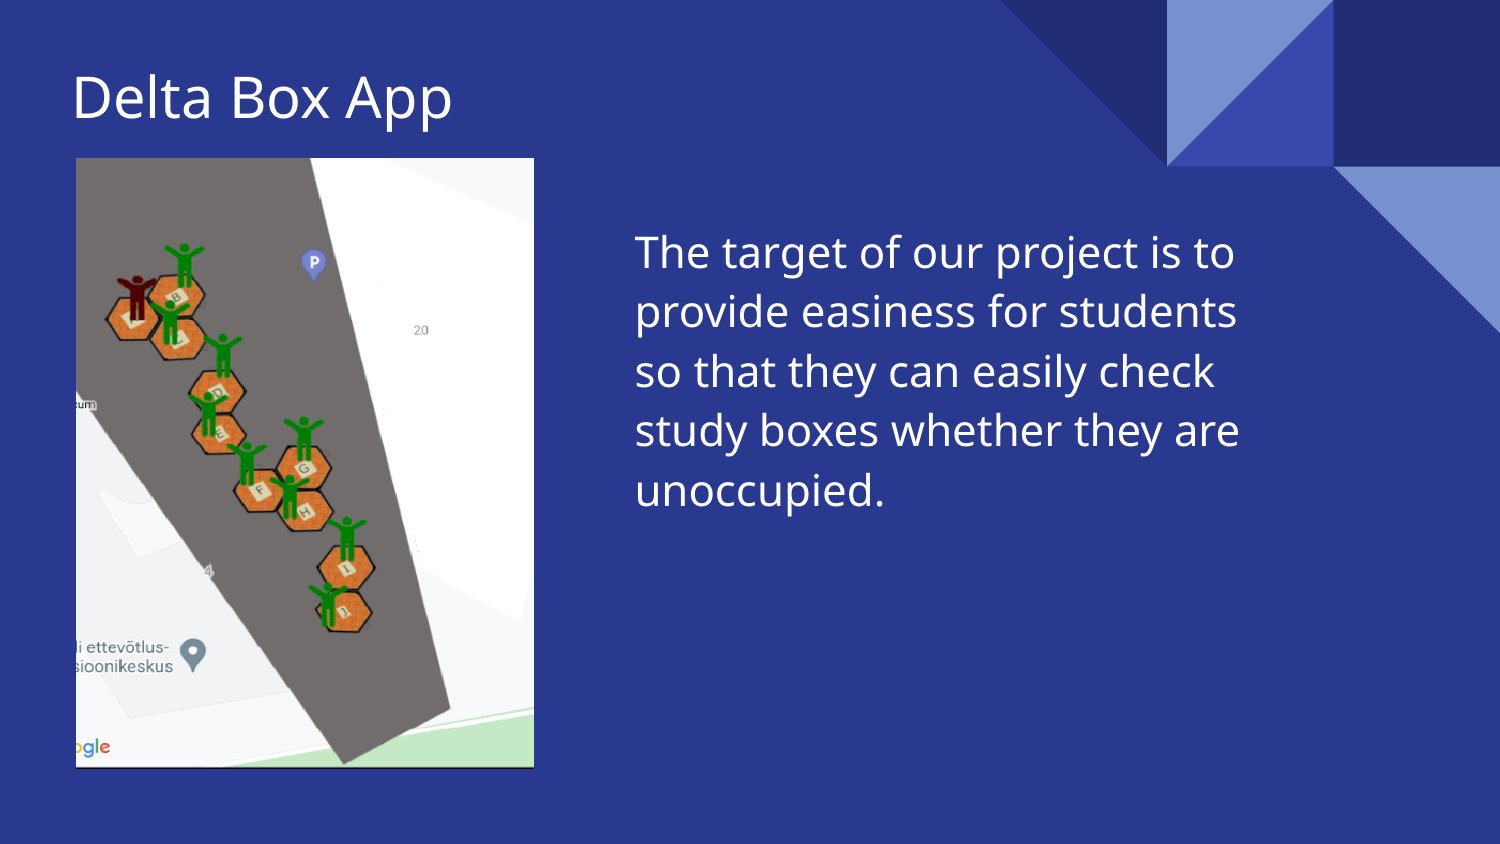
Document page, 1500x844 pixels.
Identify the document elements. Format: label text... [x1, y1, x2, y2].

picture [75, 158, 534, 769]
title Delta Box App [56, 41, 1444, 152]
subtitle The target of our project is to provide easiness for students so that they can easily check study boxes whether they are unoccupied. [619, 206, 1308, 650]
